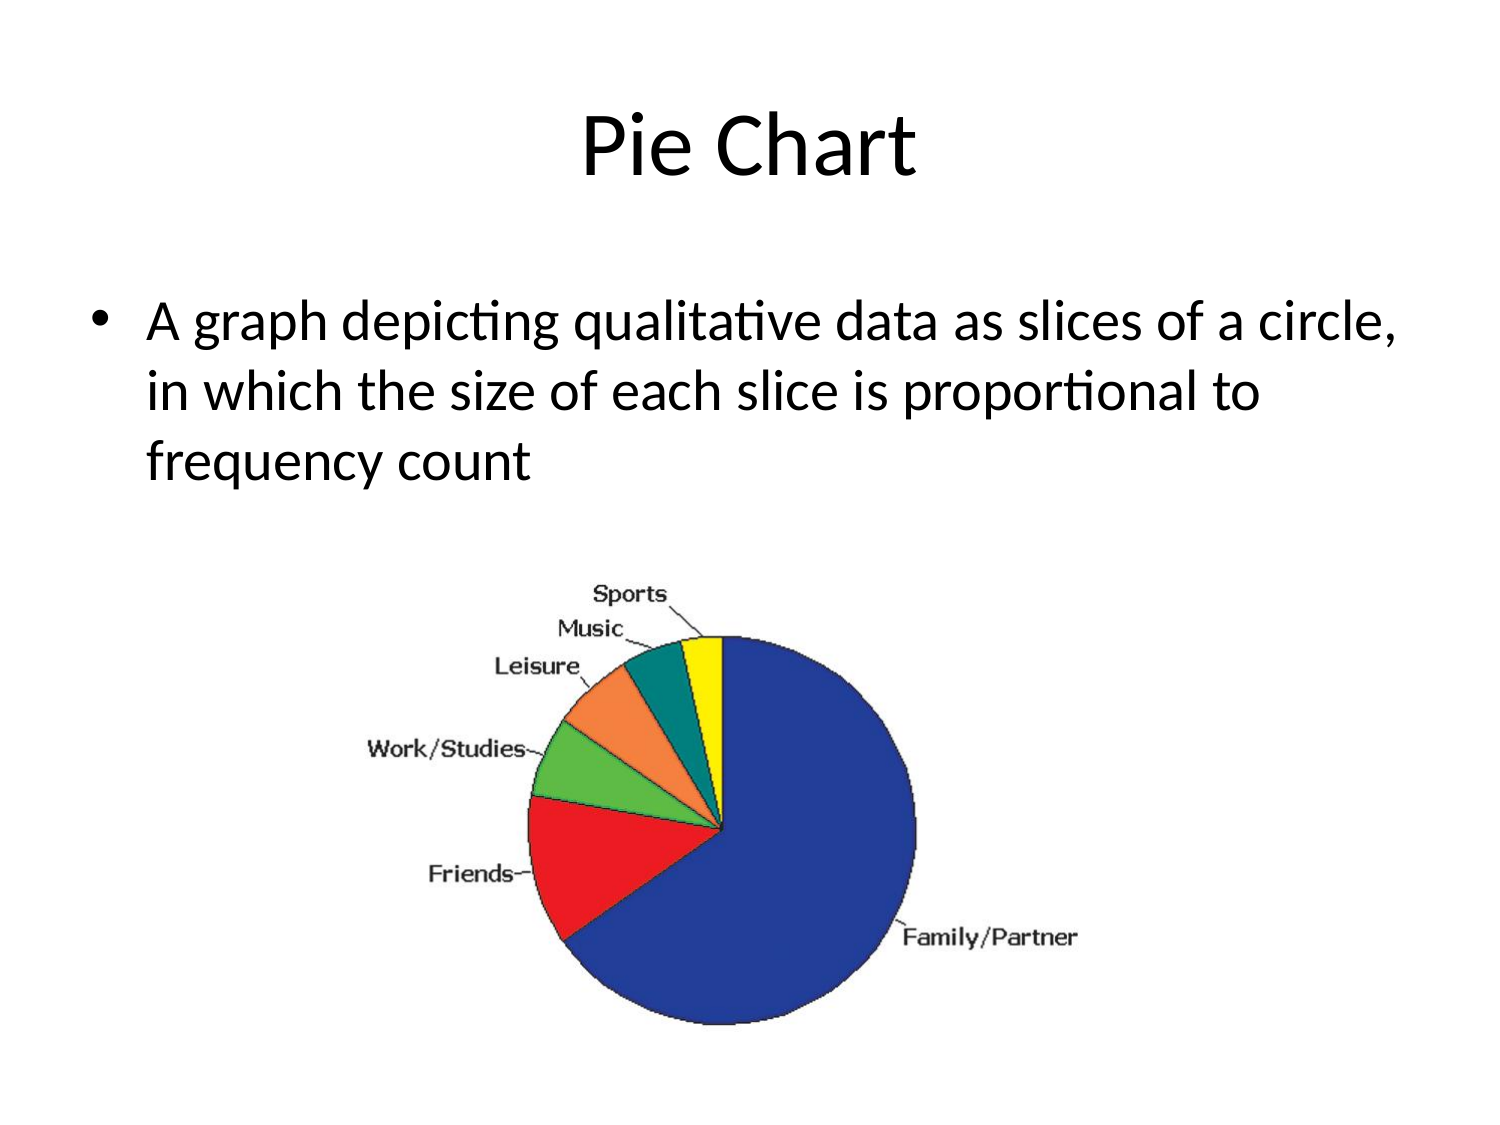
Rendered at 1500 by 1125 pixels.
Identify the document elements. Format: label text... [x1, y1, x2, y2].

title Pie Chart [75, 45, 1425, 233]
picture [324, 574, 1083, 1043]
list A graph depicting qualitative data as slices of a circle, in which the size of each slice is proportional to frequency count [75, 275, 1425, 1018]
